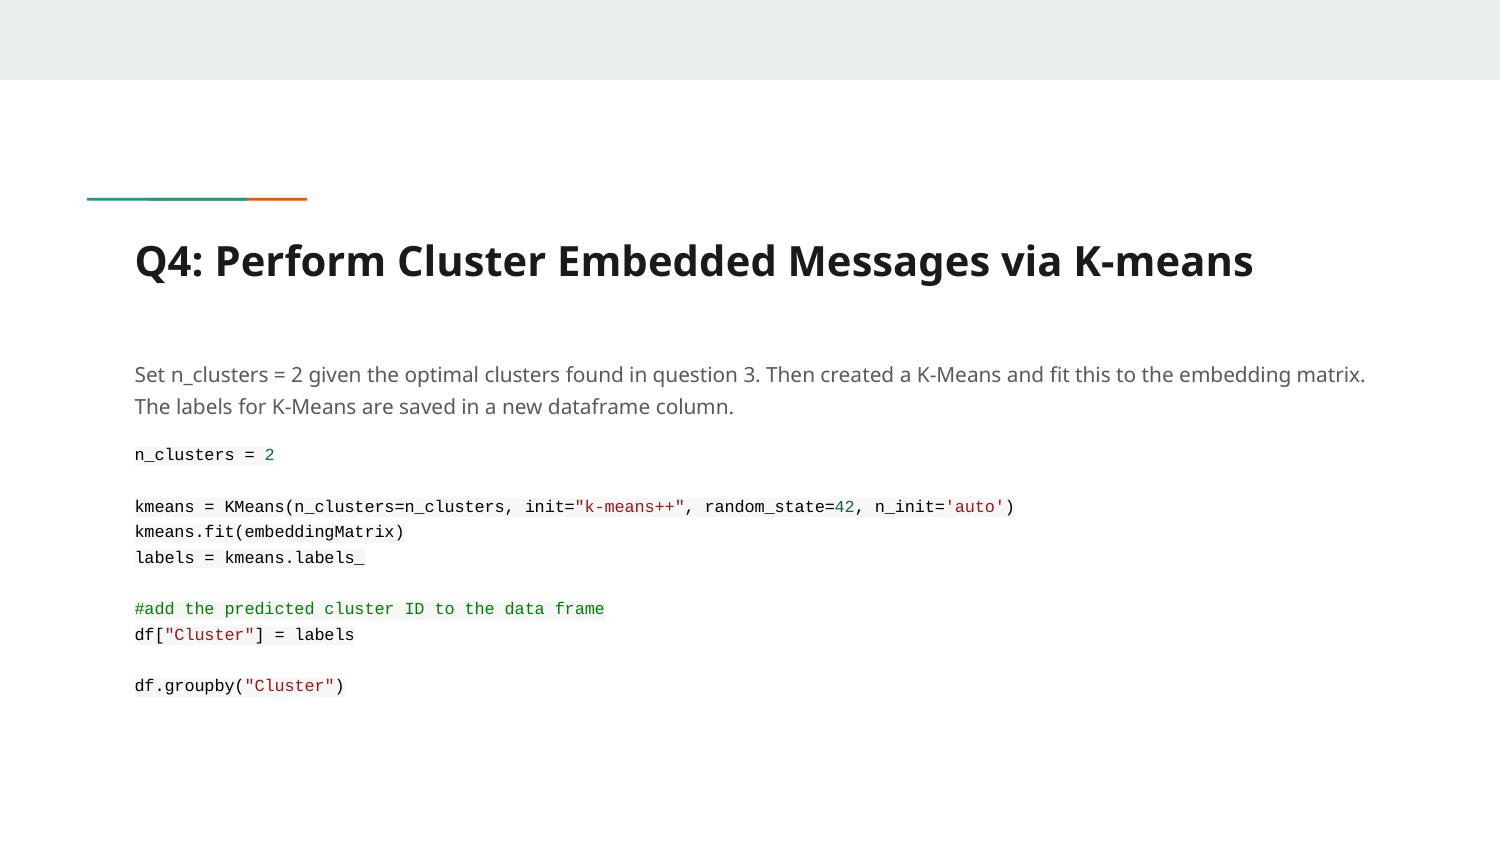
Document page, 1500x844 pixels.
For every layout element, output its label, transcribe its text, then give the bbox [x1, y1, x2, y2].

list Set n_clusters = 2 given the optimal clusters found in question 3. Then created a K-Means and fit this to the embedding matrix. The labels for K-Means are saved in a new dataframe column. n_clusters = 2 kmeans = KMeans(n_clusters=n_clusters, init="k-means++", random_state=42, n_init='auto') kmeans.fit(embeddingMatrix) labels = kmeans.labels_ #add the predicted cluster ID to the data frame df["Cluster"] = labels df.groupby("Cluster") [119, 341, 1381, 712]
title Q4: Perform Cluster Embedded Messages via K-means [119, 216, 1425, 305]
